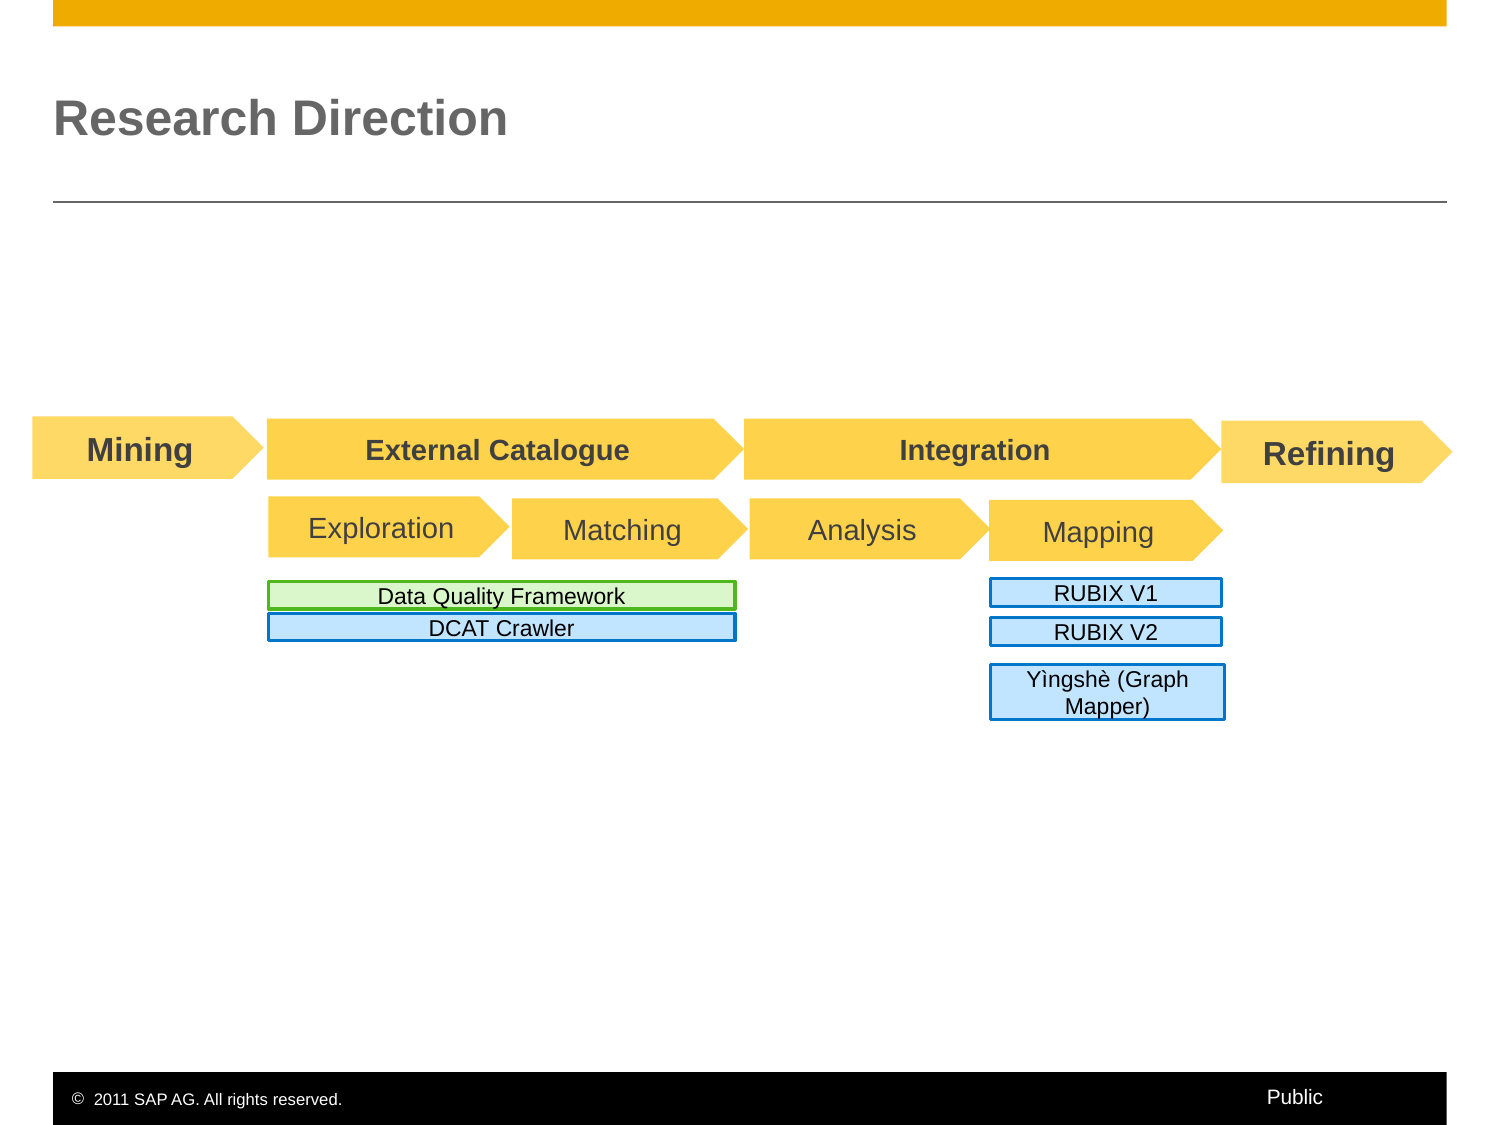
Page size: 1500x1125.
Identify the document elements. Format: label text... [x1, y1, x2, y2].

text_box Mapping [989, 499, 1224, 561]
title Research Direction [53, 53, 1447, 178]
list [51, 217, 1445, 847]
text_box Matching [512, 498, 749, 560]
text_box Refining [1221, 420, 1453, 484]
text_box Yìngshè (Graph Mapper) [989, 663, 1226, 721]
text_box DCAT Crawler [267, 612, 737, 642]
text_box RUBIX V2 [989, 616, 1223, 647]
text_box Exploration [268, 496, 510, 558]
text_box Analysis [749, 498, 989, 560]
text_box Data Quality Framework [267, 580, 737, 611]
text_box Integration [744, 418, 1221, 480]
text_box RUBIX V1 [989, 577, 1223, 608]
text_box External Catalogue [266, 418, 744, 480]
text_box Mining [32, 416, 264, 479]
